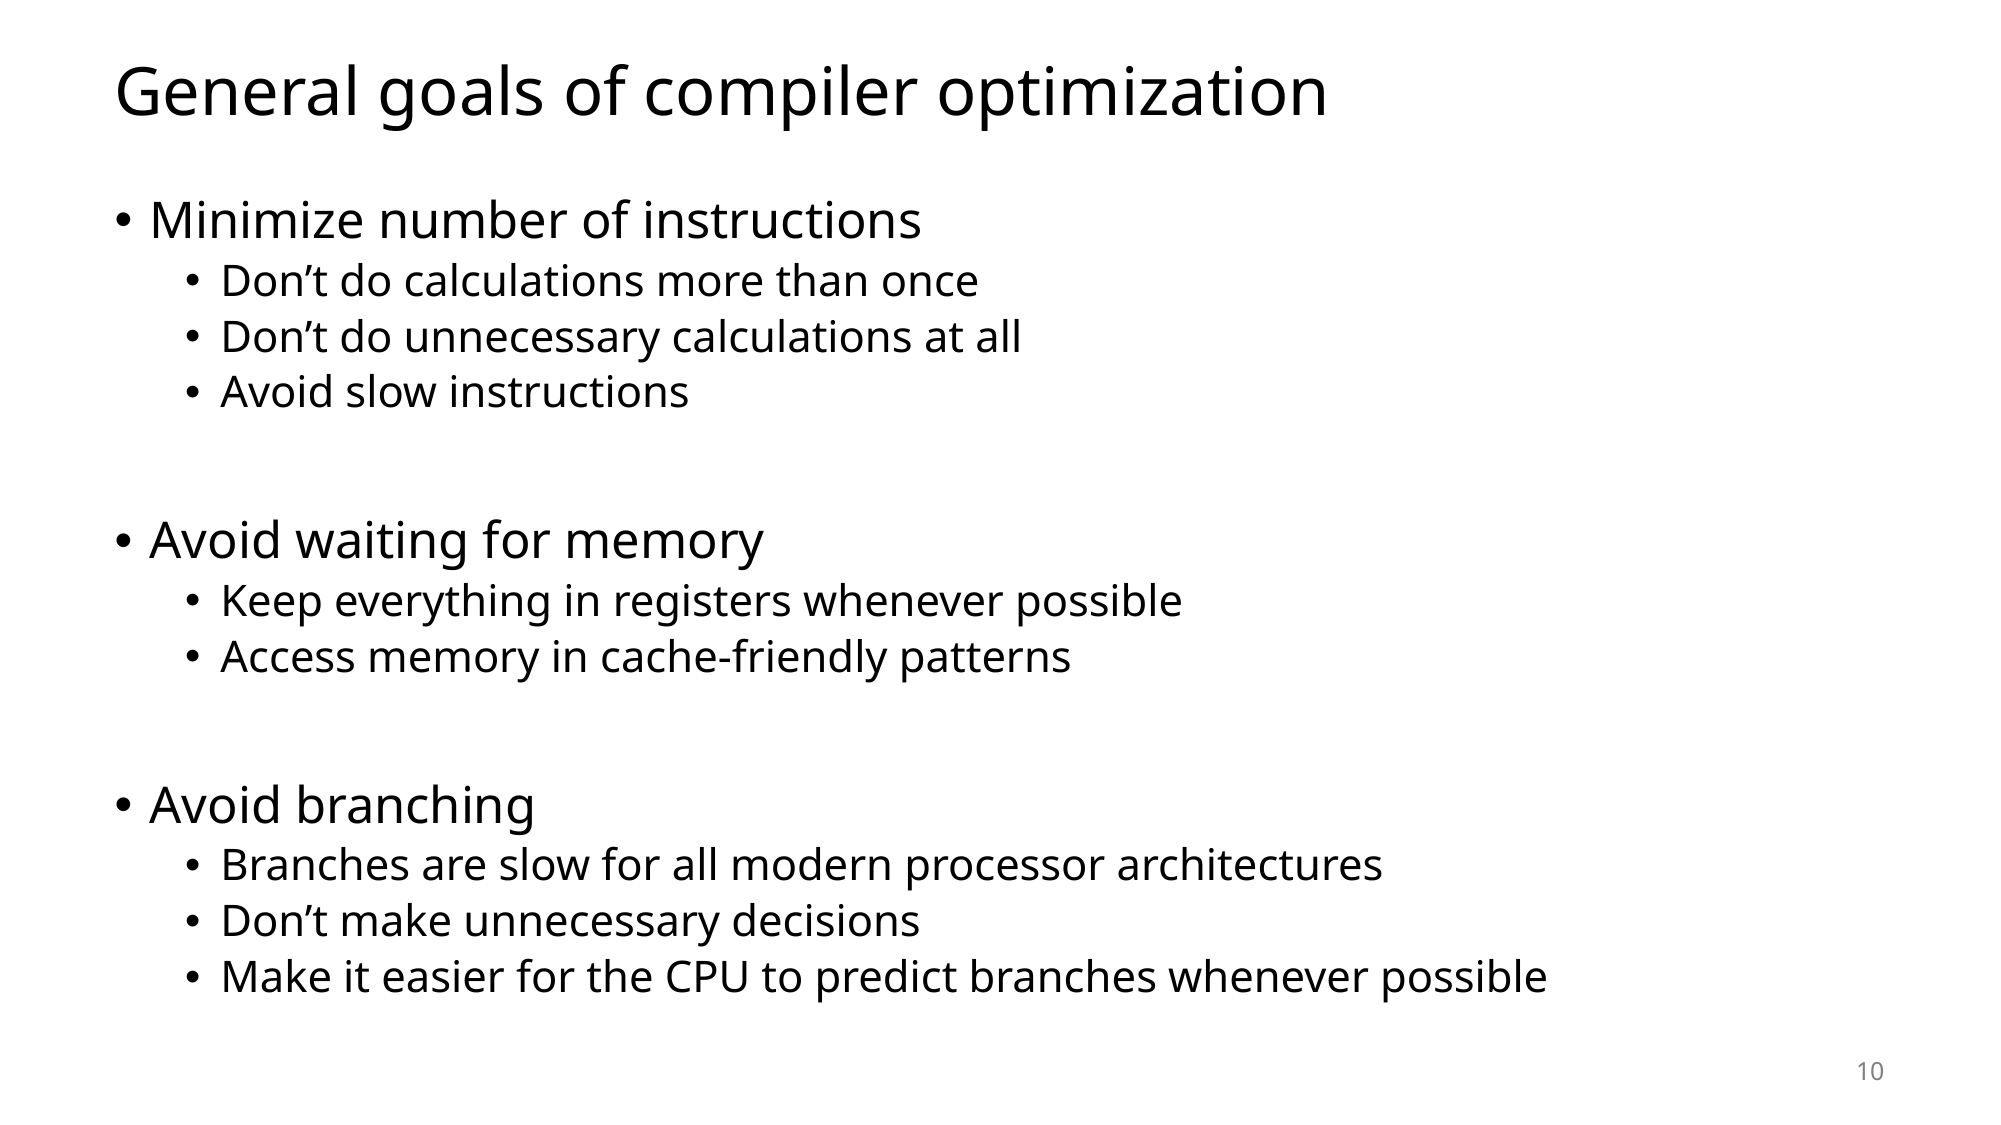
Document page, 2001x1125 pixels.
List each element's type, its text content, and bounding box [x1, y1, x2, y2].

list Minimize number of instructions Don’t do calculations more than once Don’t do unnecessary calculations at all Avoid slow instructions Avoid waiting for memory Keep everything in registers whenever possible Access memory in cache-friendly patterns Avoid branching Branches are slow for all modern processor architectures Don’t make unnecessary decisions Make it easier for the CPU to predict branches whenever possible [99, 187, 1900, 1013]
slide_number 10 [1749, 1042, 1900, 1103]
title General goals of compiler optimization [99, 37, 1900, 150]
